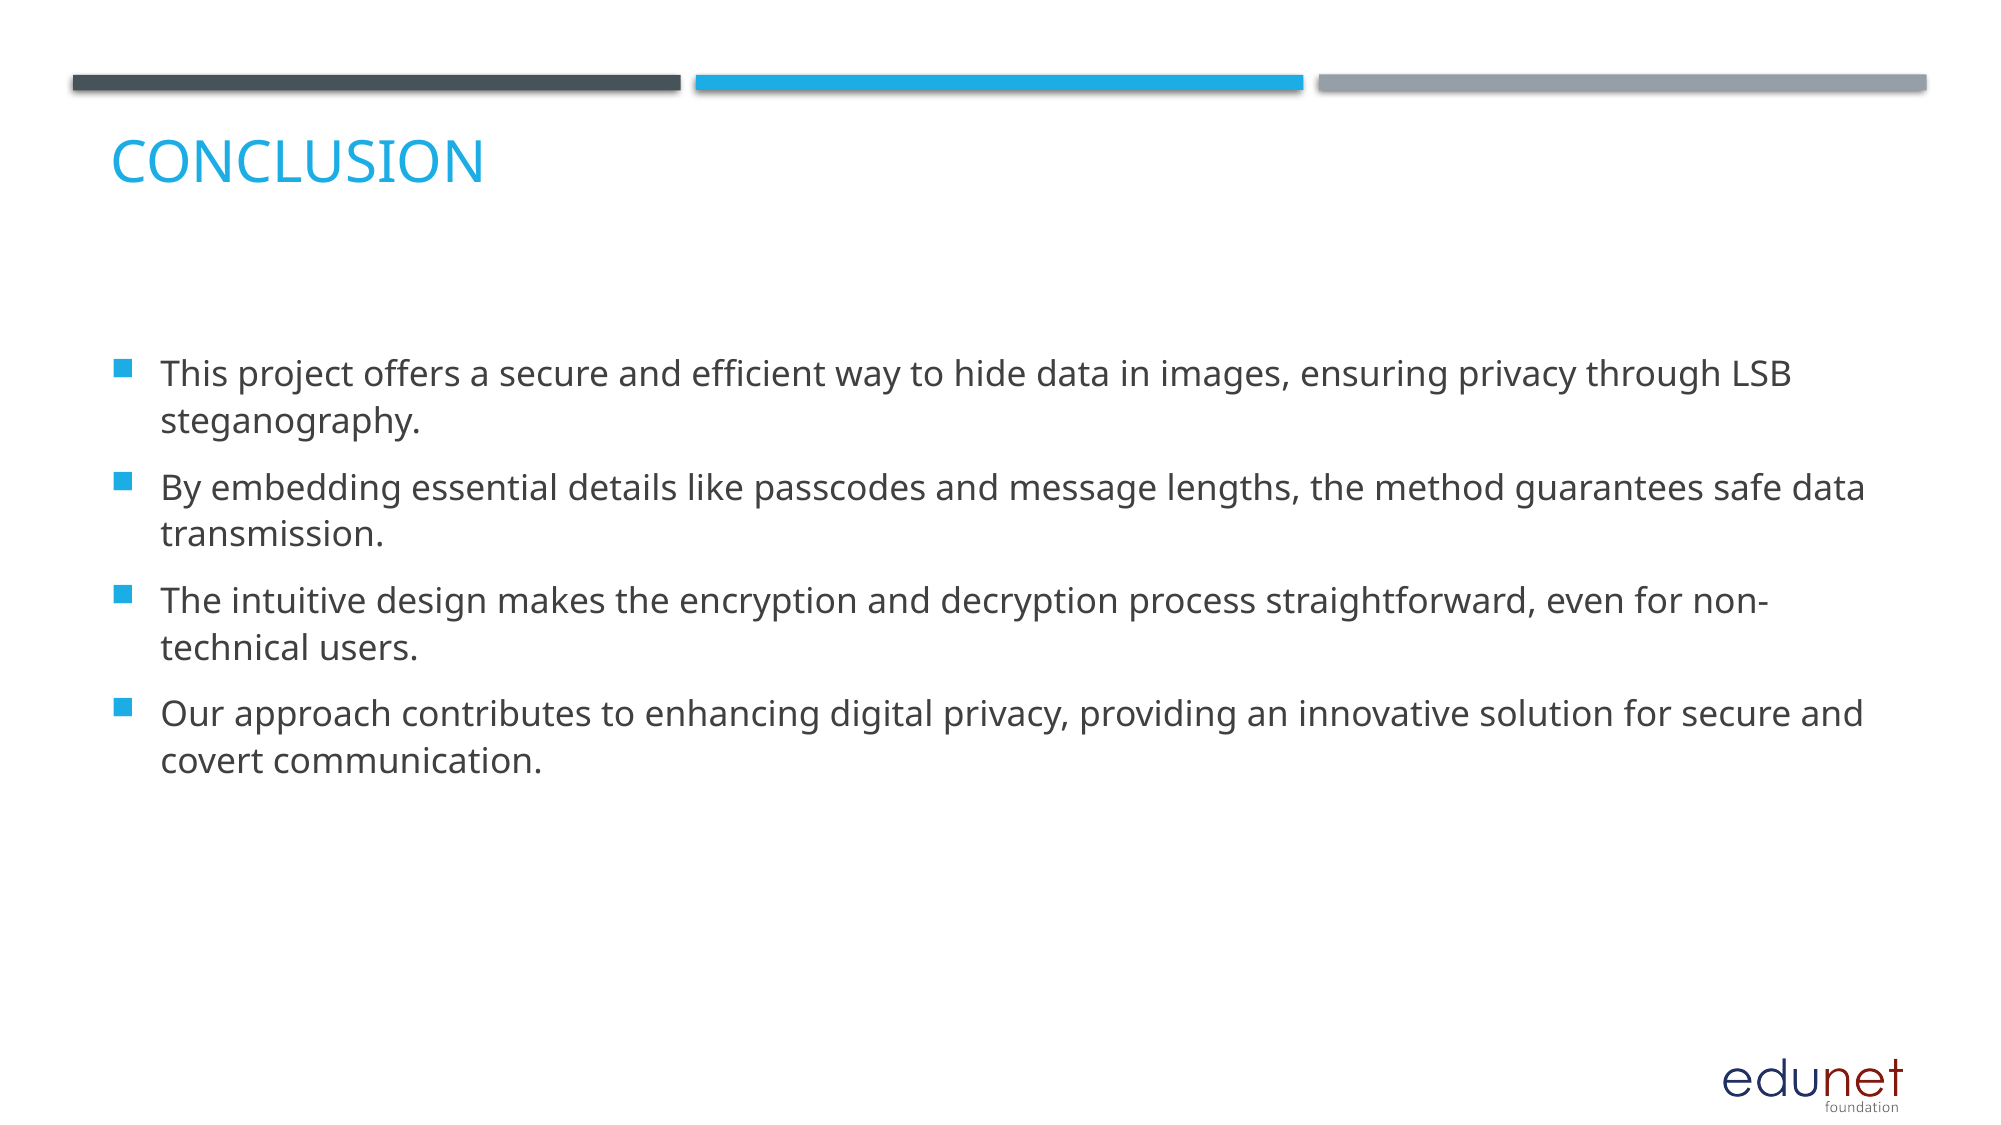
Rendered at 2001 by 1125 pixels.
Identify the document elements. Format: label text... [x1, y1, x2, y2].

picture [1719, 1056, 1905, 1116]
title Conclusion [95, 115, 1905, 203]
list This project offers a secure and efficient way to hide data in images, ensuring privacy through LSB steganography. By embedding essential details like passcodes and message lengths, the method guarantees safe data transmission. The intuitive design makes the encryption and decryption process straightforward, even for non-technical users. Our approach contributes to enhancing digital privacy, providing an innovative solution for secure and covert communication. [95, 213, 1905, 981]
